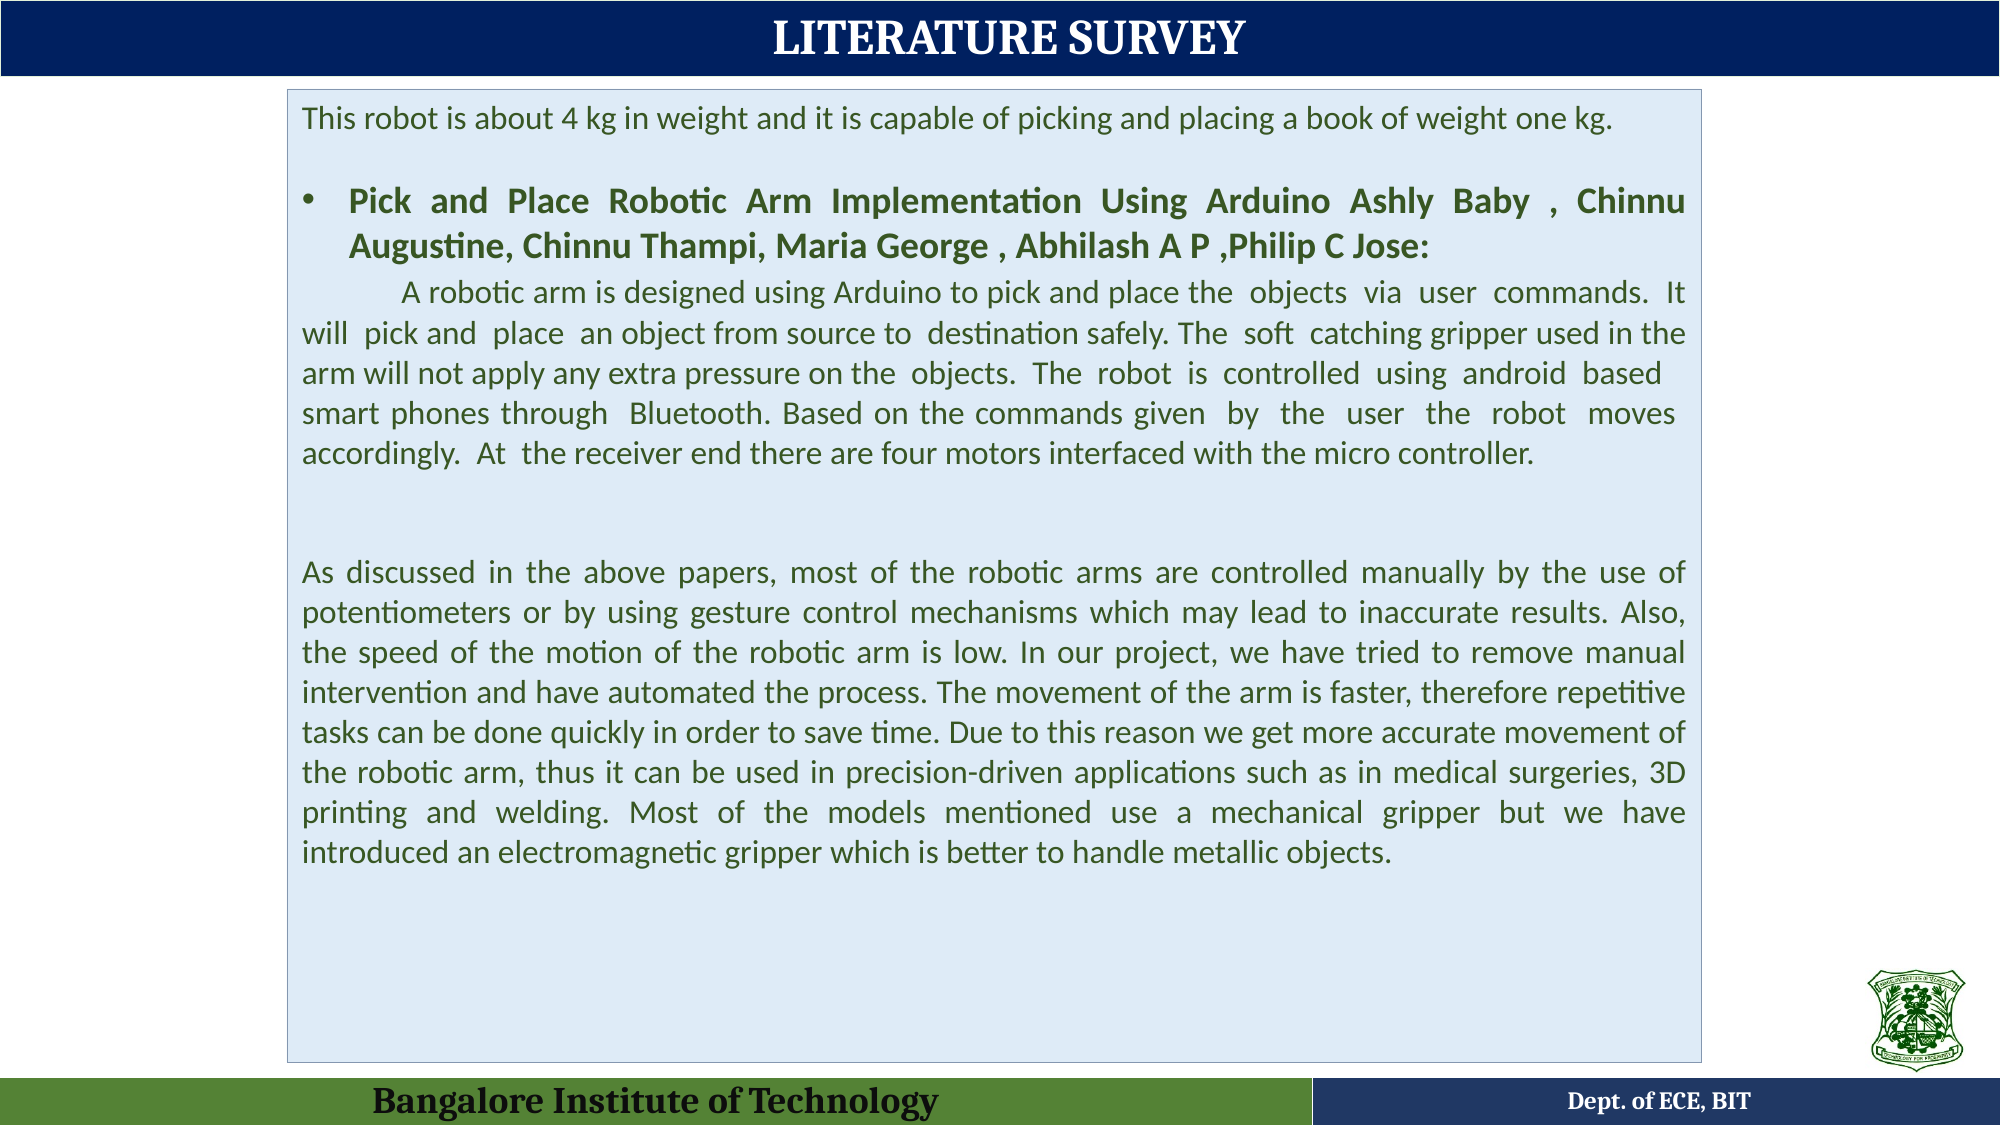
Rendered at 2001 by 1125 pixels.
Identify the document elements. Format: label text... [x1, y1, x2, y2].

text_box Bangalore Institute of Technology [0, 1078, 1312, 1125]
text_box LITERATURE SURVEY [0, 0, 2000, 77]
picture [1865, 968, 1966, 1073]
text_box This robot is about 4 kg in weight and it is capable of picking and placing a book of weight one kg. Pick and Place Robotic Arm Implementation Using Arduino Ashly Baby , Chinnu Augustine, Chinnu Thampi, Maria George , Abhilash A P ,Philip C Jose: A robotic arm is designed using Arduino to pick and place the objects via user commands. It will pick and place an object from source to destination safely. The soft catching gripper used in the arm will not apply any extra pressure on the objects. The robot is controlled using android based smart phones through Bluetooth. Based on the commands given by the user the robot moves accordingly. At the receiver end there are four motors interfaced with the micro controller. As discussed in the above papers, most of the robotic arms are controlled manually by the use of potentiometers or by using gesture control mechanisms which may lead to inaccurate results. Also, the speed of the motion of the robotic arm is low. In our project, we have tried to remove manual intervention and have automated the process. The movement of the arm is faster, therefore repetitive tasks can be done quickly in order to save time. Due to this reason we get more accurate movement of the robotic arm, thus it can be used in precision-driven applications such as in medical surgeries, 3D printing and welding. Most of the models mentioned use a mechanical gripper but we have introduced an electromagnetic gripper which is better to handle metallic objects. [286, 88, 1702, 1063]
text_box Dept. of ECE, BIT [1313, 1078, 2000, 1125]
